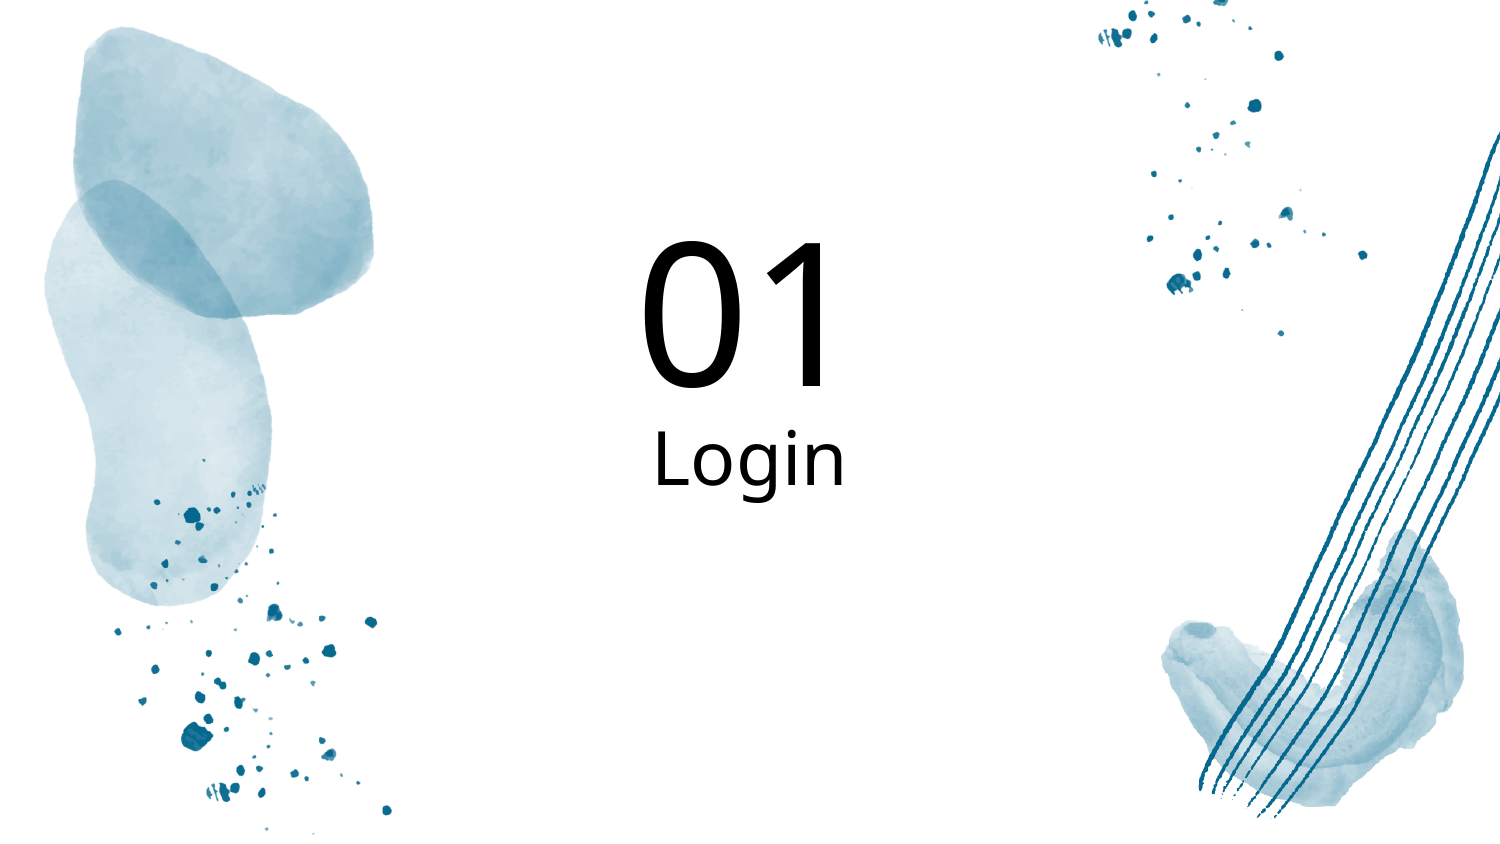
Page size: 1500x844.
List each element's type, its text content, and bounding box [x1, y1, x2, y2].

picture [1019, 0, 1500, 819]
picture [0, 26, 492, 844]
title Login [355, 395, 1145, 534]
title 01 [547, 171, 953, 398]
